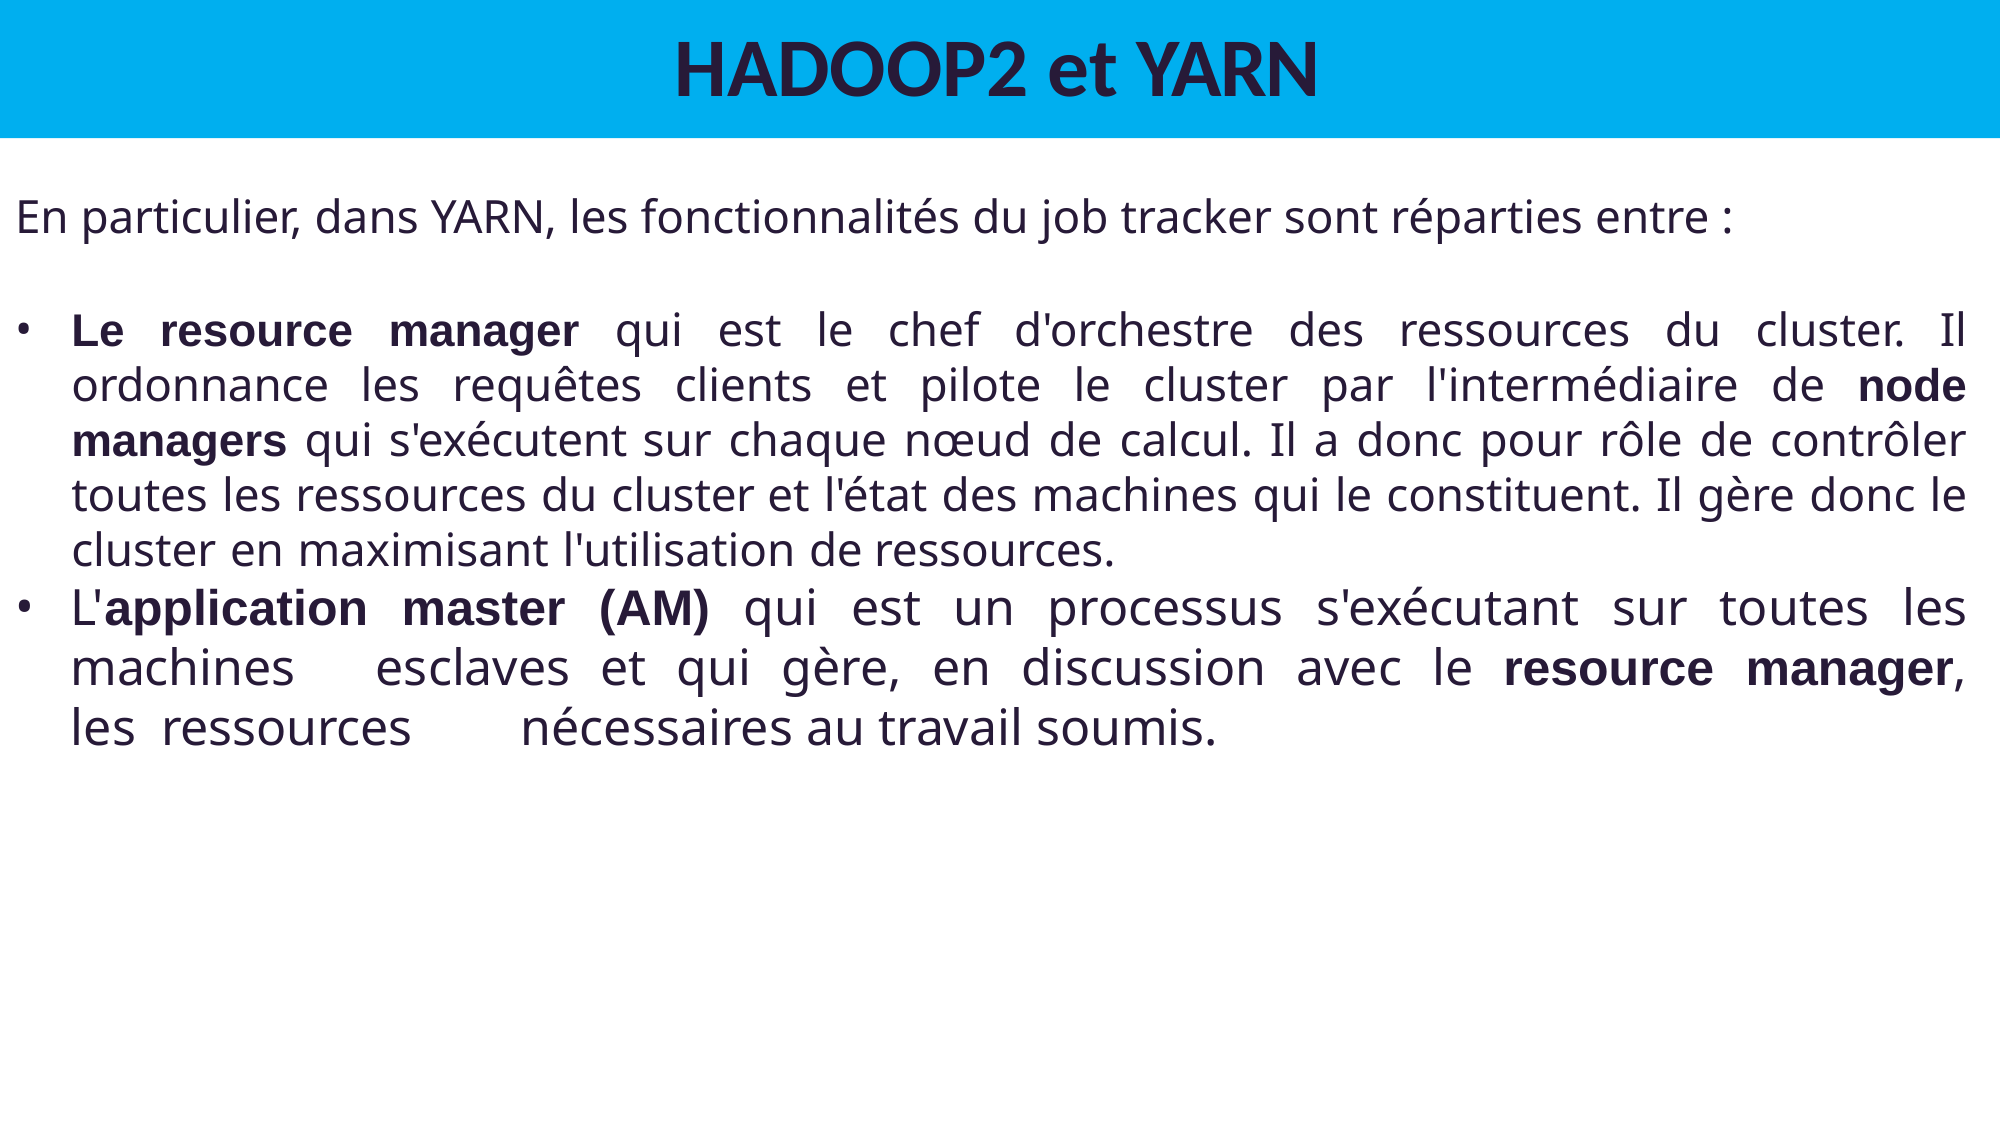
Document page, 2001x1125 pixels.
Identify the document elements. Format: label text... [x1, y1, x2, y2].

text_box En particulier, dans YARN, les fonctionnalités du job tracker sont réparties entre : Le resource manager qui est le chef d'orchestre des ressources du cluster. Il ordonnance les requêtes clients et pilote le cluster par l'intermédiaire de node managers qui s'exécutent sur chaque nœud de calcul. Il a donc pour rôle de contrôler toutes les ressources du cluster et l'état des machines qui le constituent. Il gère donc le cluster en maximisant l'utilisation de ressources. L'application master (AM) qui est un processus s'exécutant sur toutes les machines esclaves et qui gère, en discussion avec le resource manager, les ressources nécessaires au travail soumis. [12, 186, 1969, 756]
title HADOOP2 et YARN [672, 11, 1328, 186]
